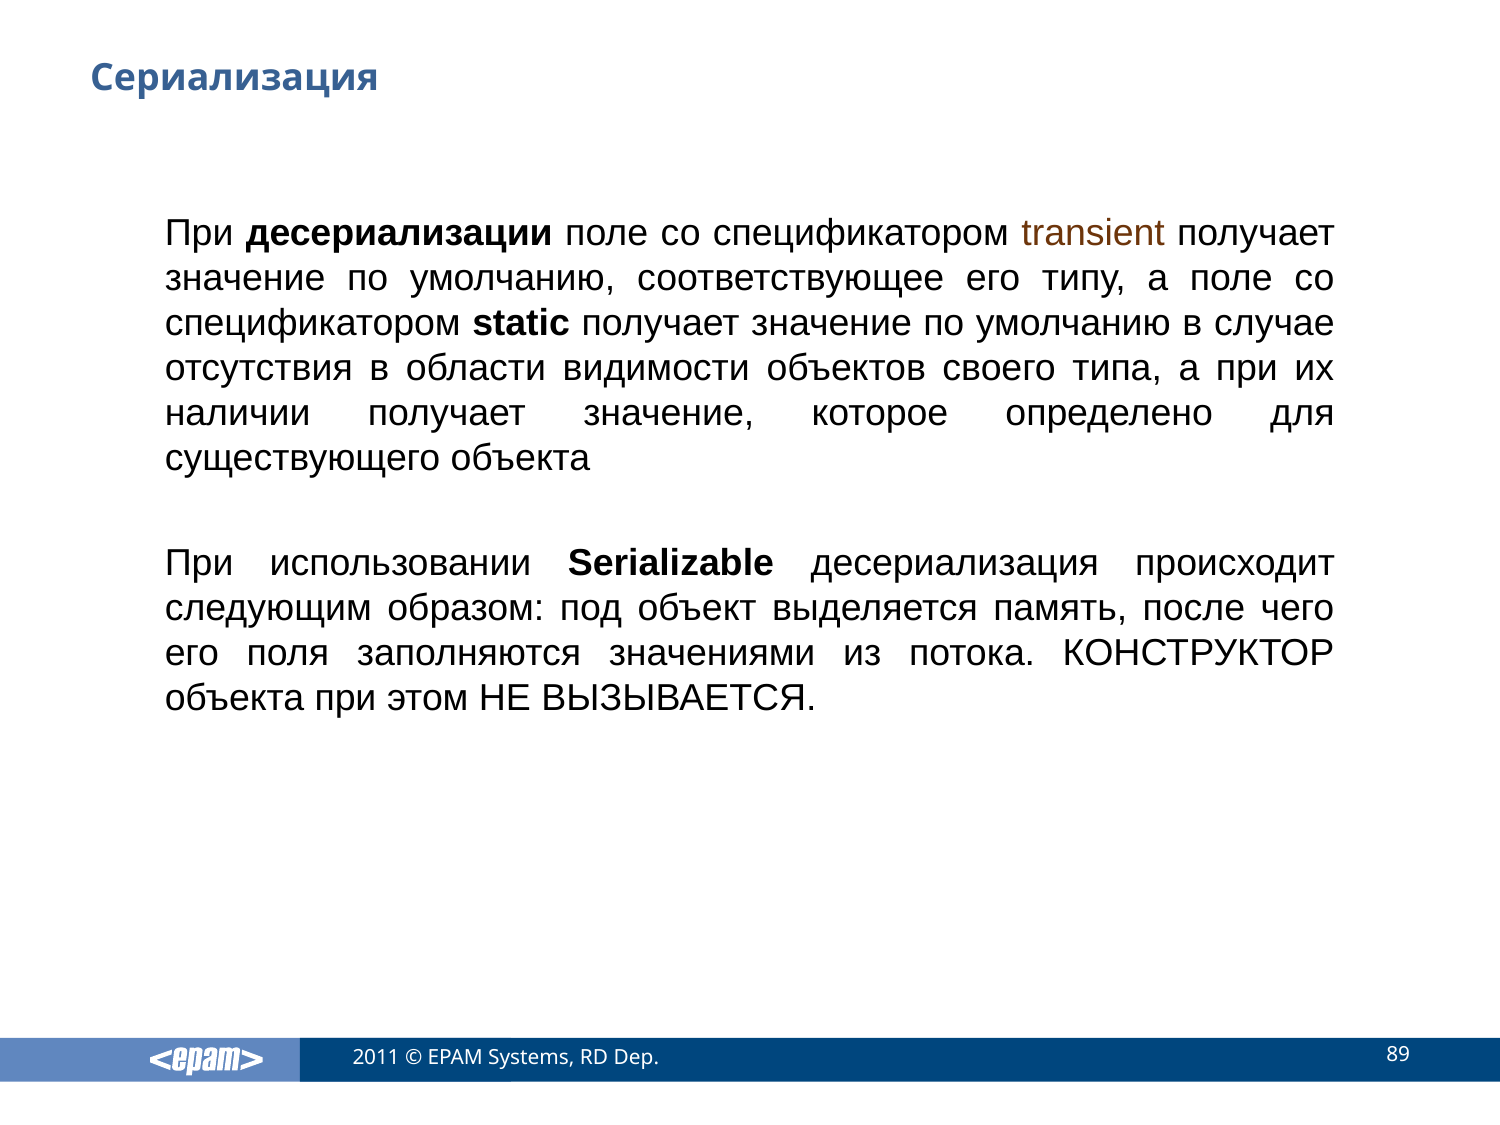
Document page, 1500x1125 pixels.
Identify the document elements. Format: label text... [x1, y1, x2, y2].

list При десериализации поле со спецификатором transient получает значение по умолчанию, соответствующее его типу, а поле со спецификатором static получает значение по умолчанию в случае отсутствия в области видимости объектов своего типа, а при их наличии получает значение, которое определено для существующего объекта При использовании Serializable десериализация происходит следующим образом: под объект выделяется память, после чего его поля заполняются значениями из потока. КОНСТРУКТОР объекта при этом НЕ ВЫЗЫВАЕТСЯ. [150, 200, 1350, 988]
slide_number 89 [1262, 1025, 1425, 1085]
title Сериализация [75, 45, 1425, 163]
footer 2011 © EPAM Systems, RD Dep. [337, 1028, 738, 1088]
